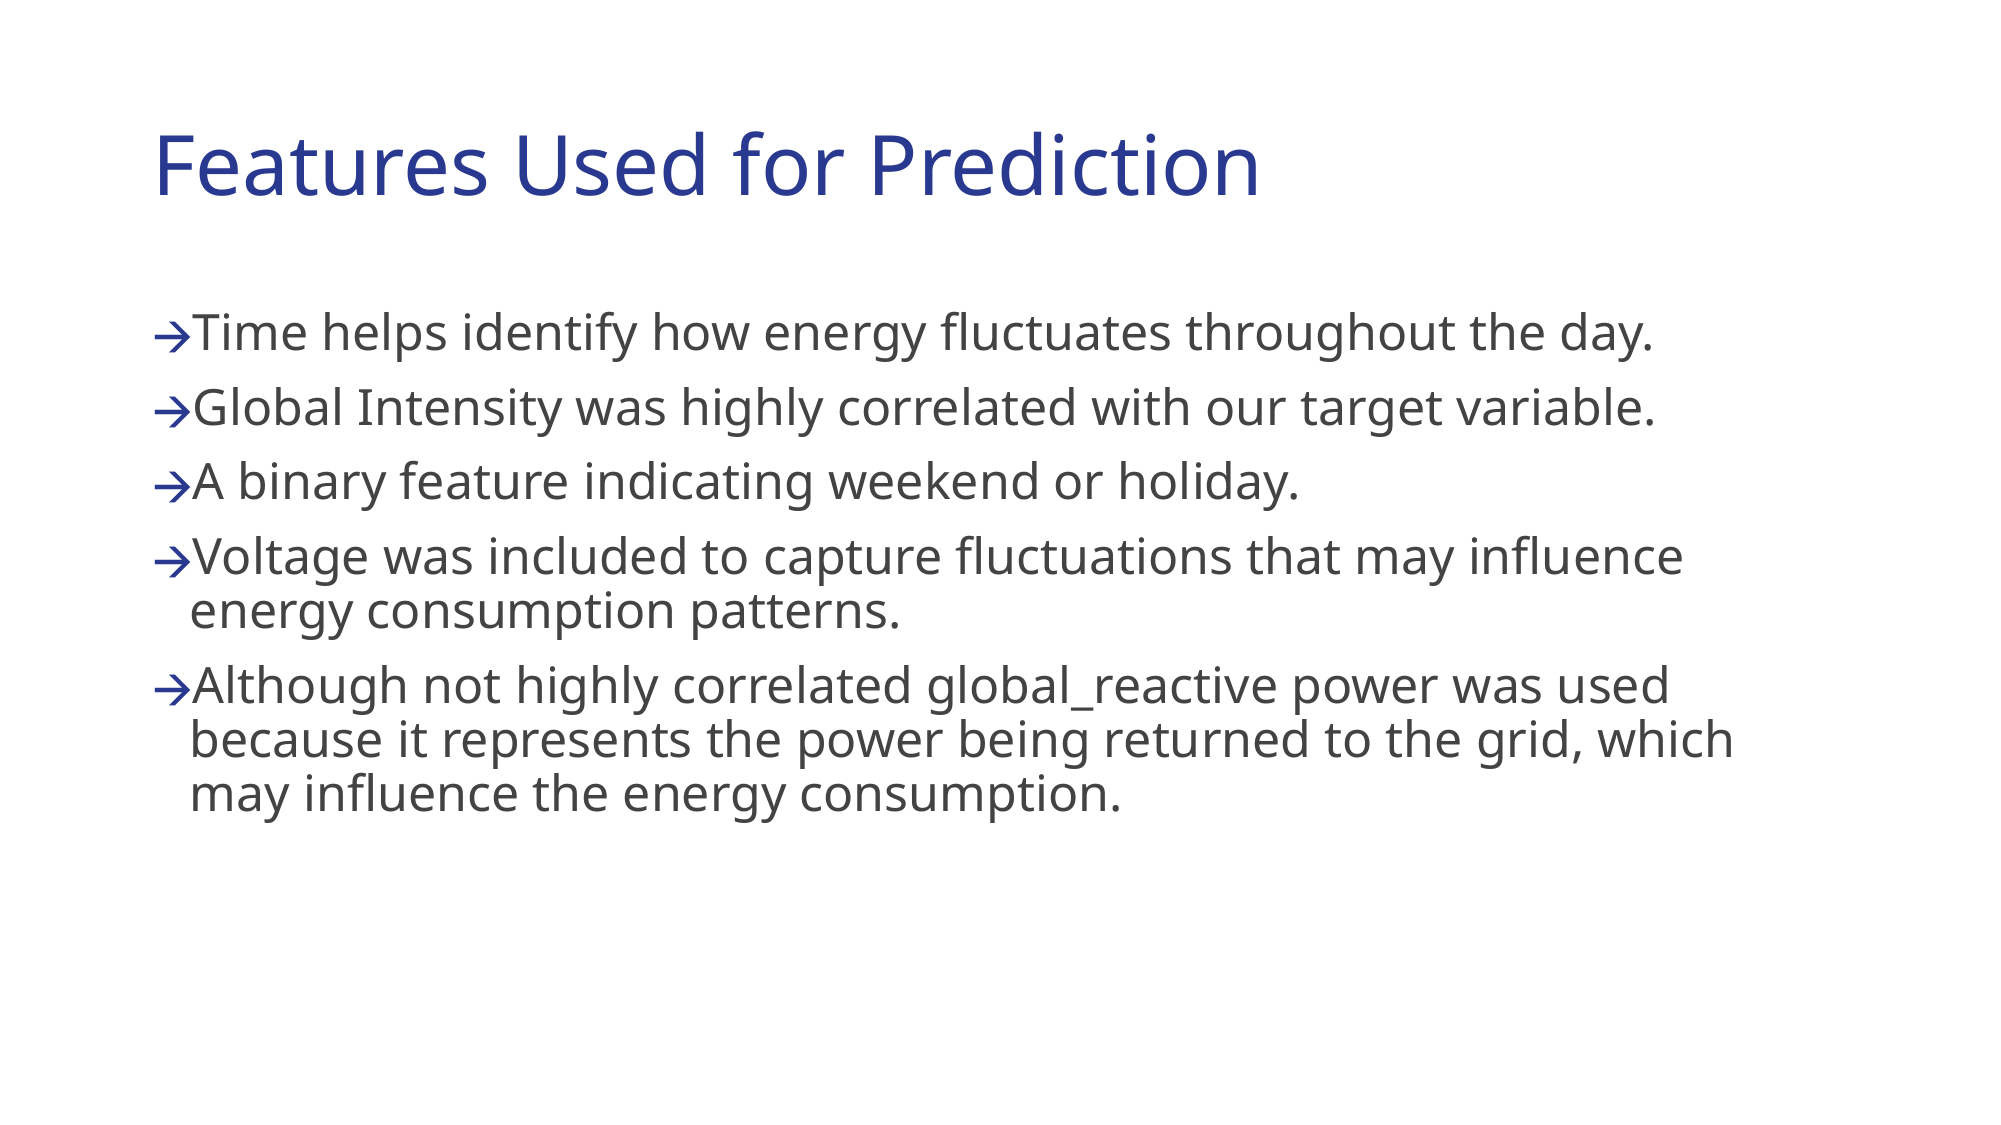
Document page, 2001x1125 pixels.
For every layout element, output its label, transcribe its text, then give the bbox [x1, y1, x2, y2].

title Features Used for Prediction [137, 59, 1863, 278]
list Time helps identify how energy fluctuates throughout the day. Global Intensity was highly correlated with our target variable. A binary feature indicating weekend or holiday. Voltage was included to capture fluctuations that may influence energy consumption patterns. Although not highly correlated global_reactive power was used because it represents the power being returned to the grid, which may influence the energy consumption. [137, 299, 1863, 1014]
